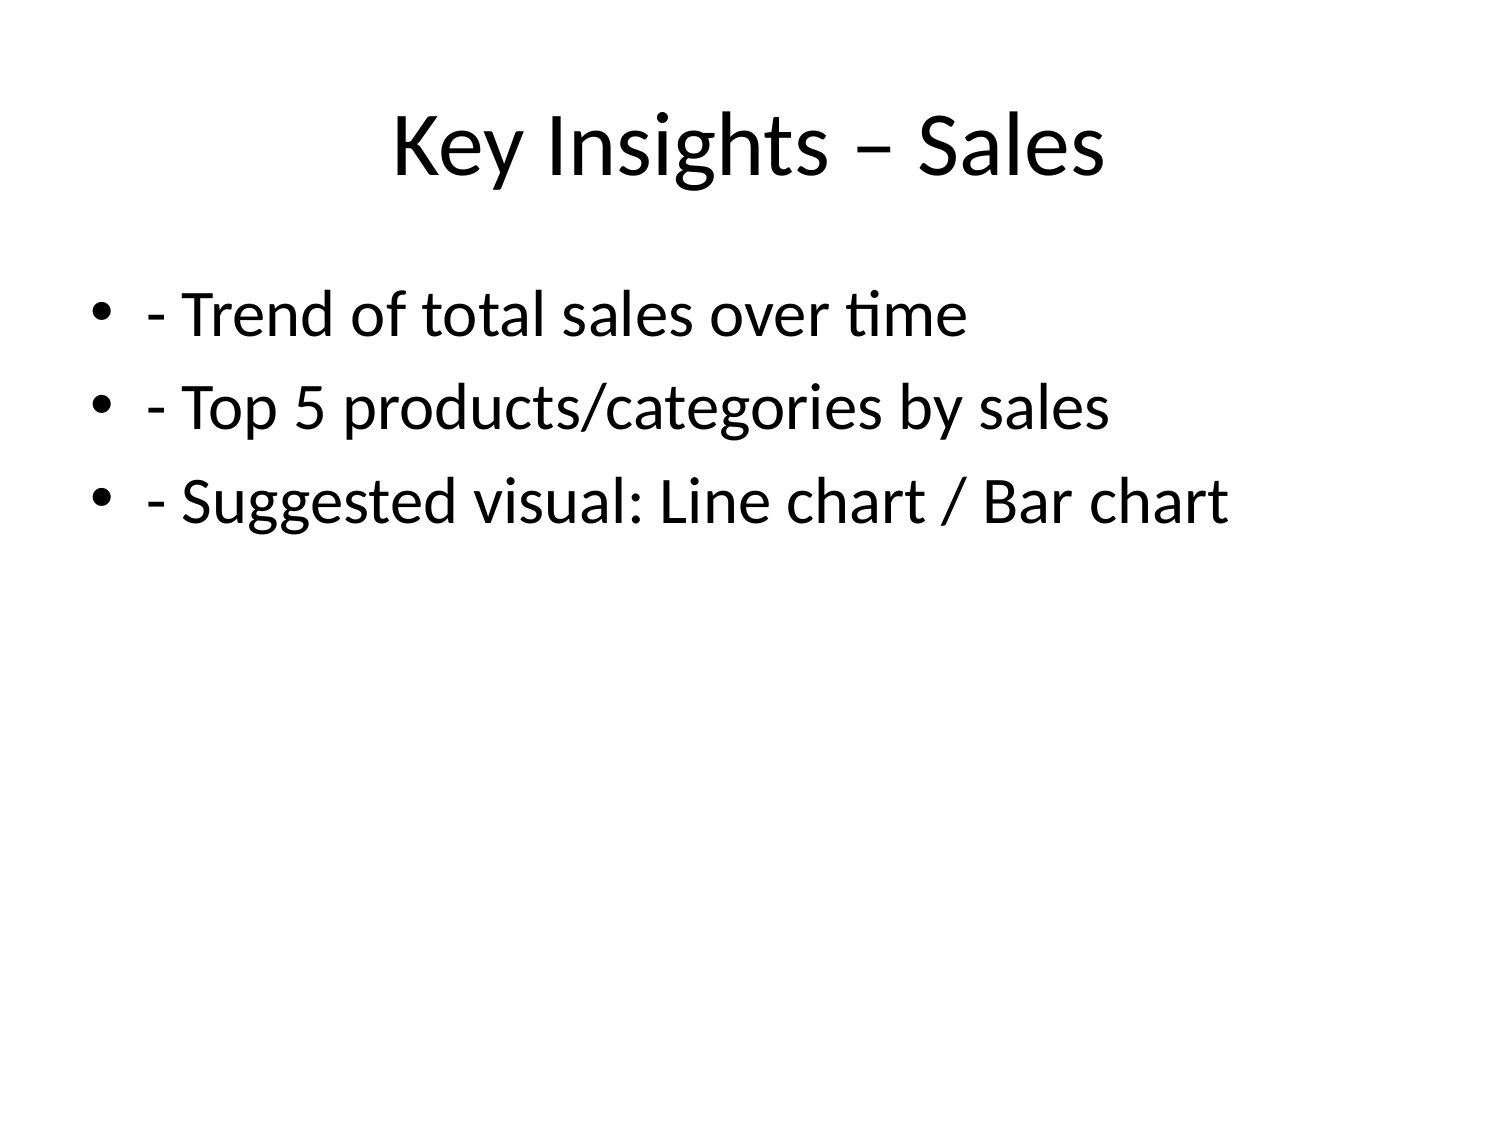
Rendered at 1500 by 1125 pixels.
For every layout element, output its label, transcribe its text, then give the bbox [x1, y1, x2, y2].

list - Trend of total sales over time - Top 5 products/categories by sales - Suggested visual: Line chart / Bar chart [75, 262, 1425, 1005]
title Key Insights – Sales [75, 45, 1425, 233]
